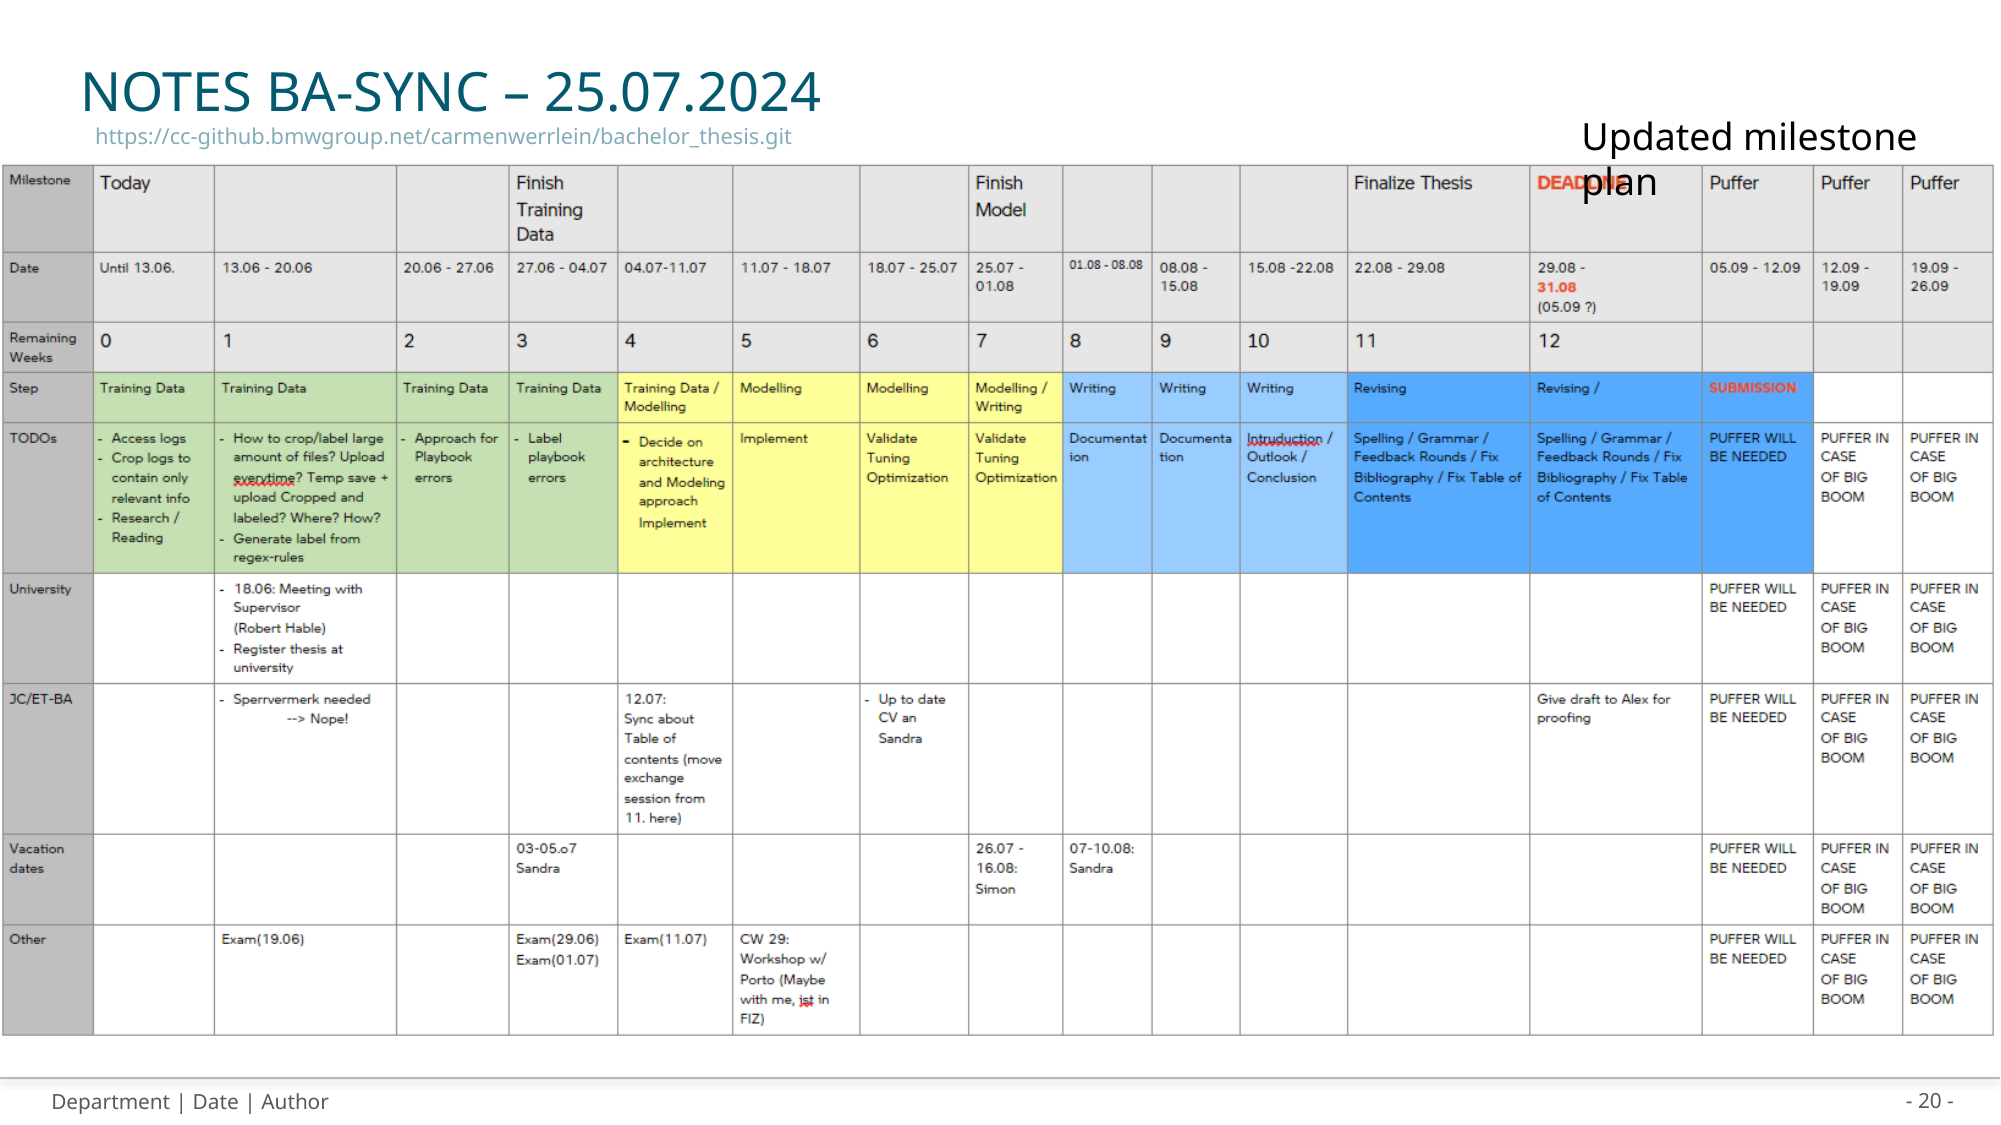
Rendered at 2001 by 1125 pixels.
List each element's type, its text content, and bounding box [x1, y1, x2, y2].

text_box https://cc-github.bmwgroup.net/carmenwerrlein/bachelor_thesis.git [95, 122, 816, 149]
title Notes BA-Sync – 25.07.2024 [80, 56, 1922, 123]
picture [0, 160, 2000, 1042]
text_box Updated milestone plan [1581, 113, 1959, 157]
